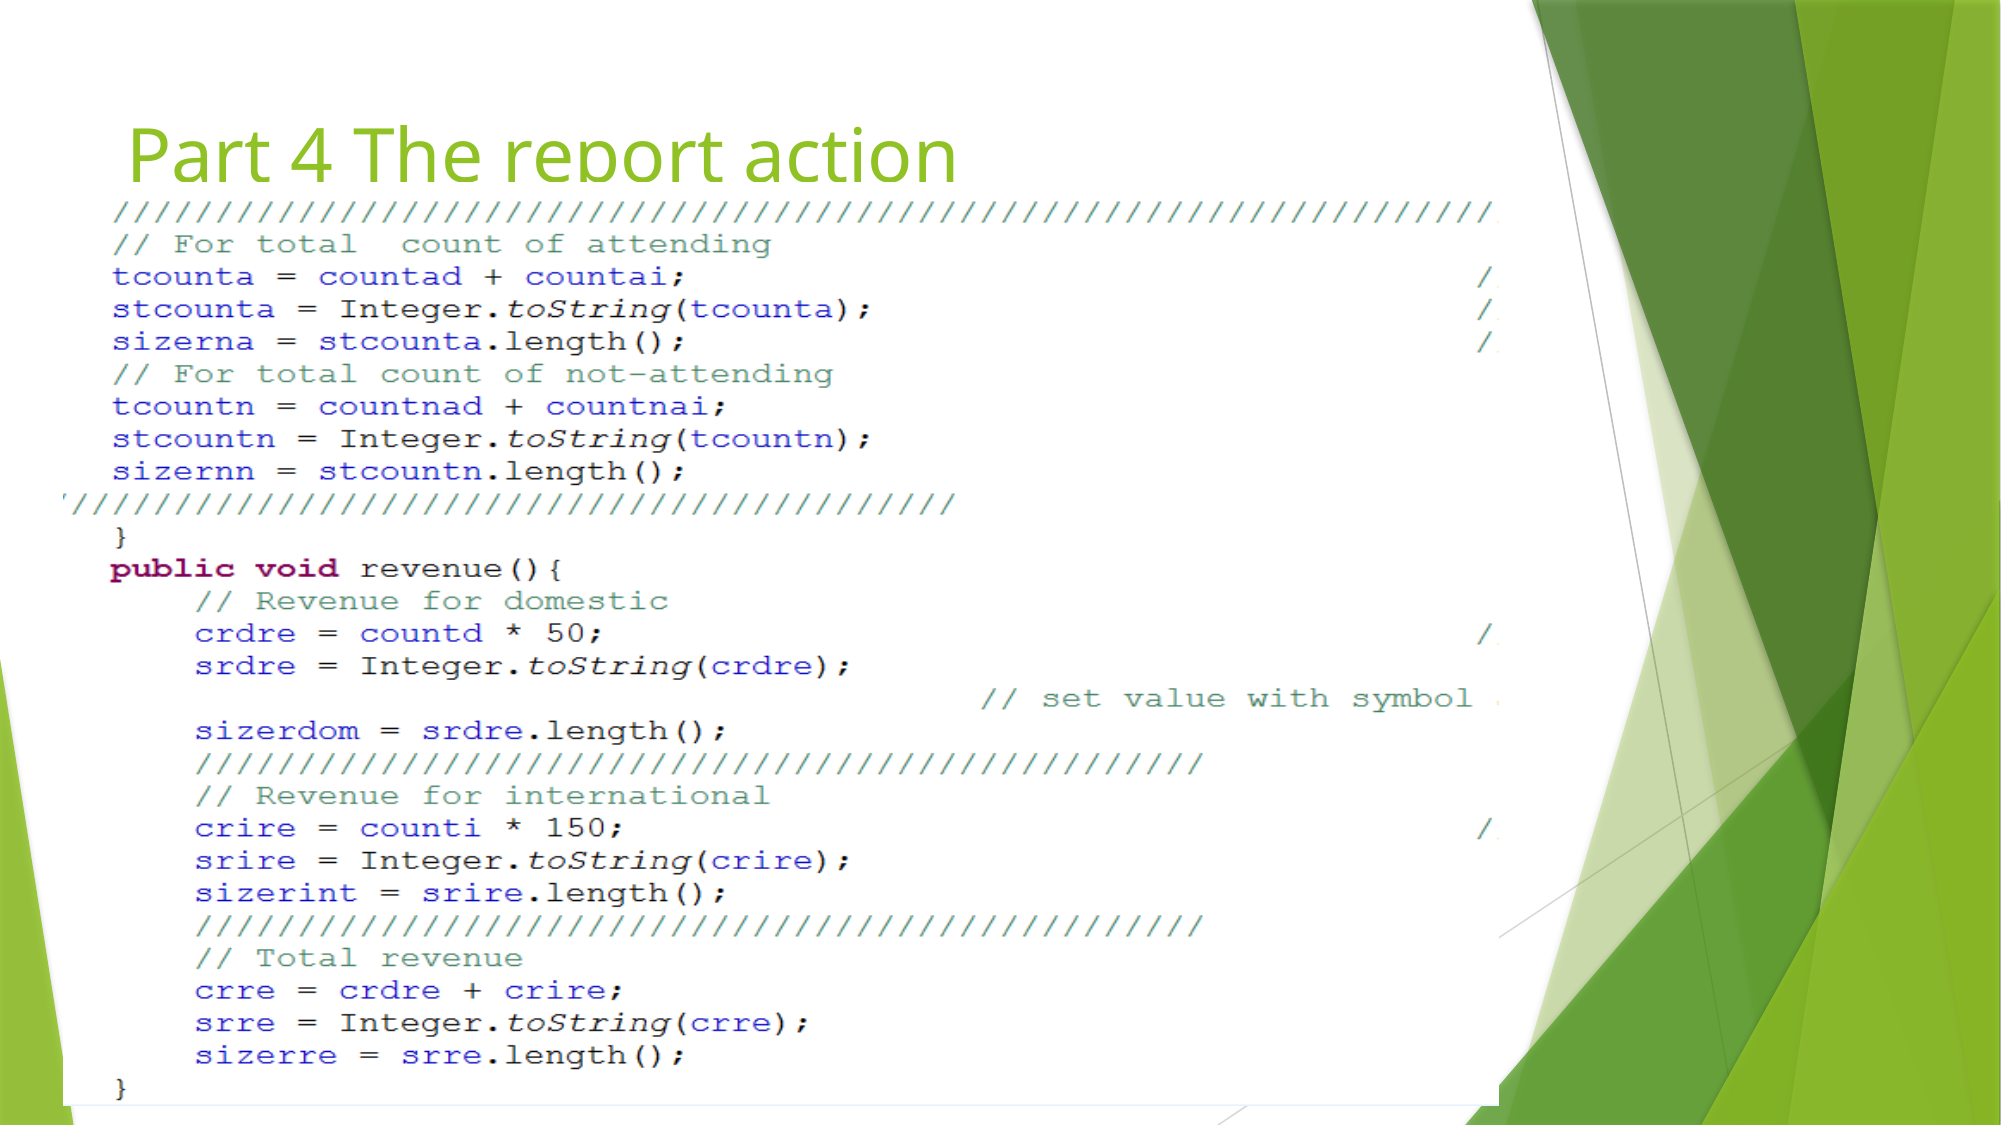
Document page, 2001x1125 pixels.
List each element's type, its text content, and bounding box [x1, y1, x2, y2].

picture [62, 182, 1499, 1106]
title Part 4 The report action [111, 99, 1522, 317]
